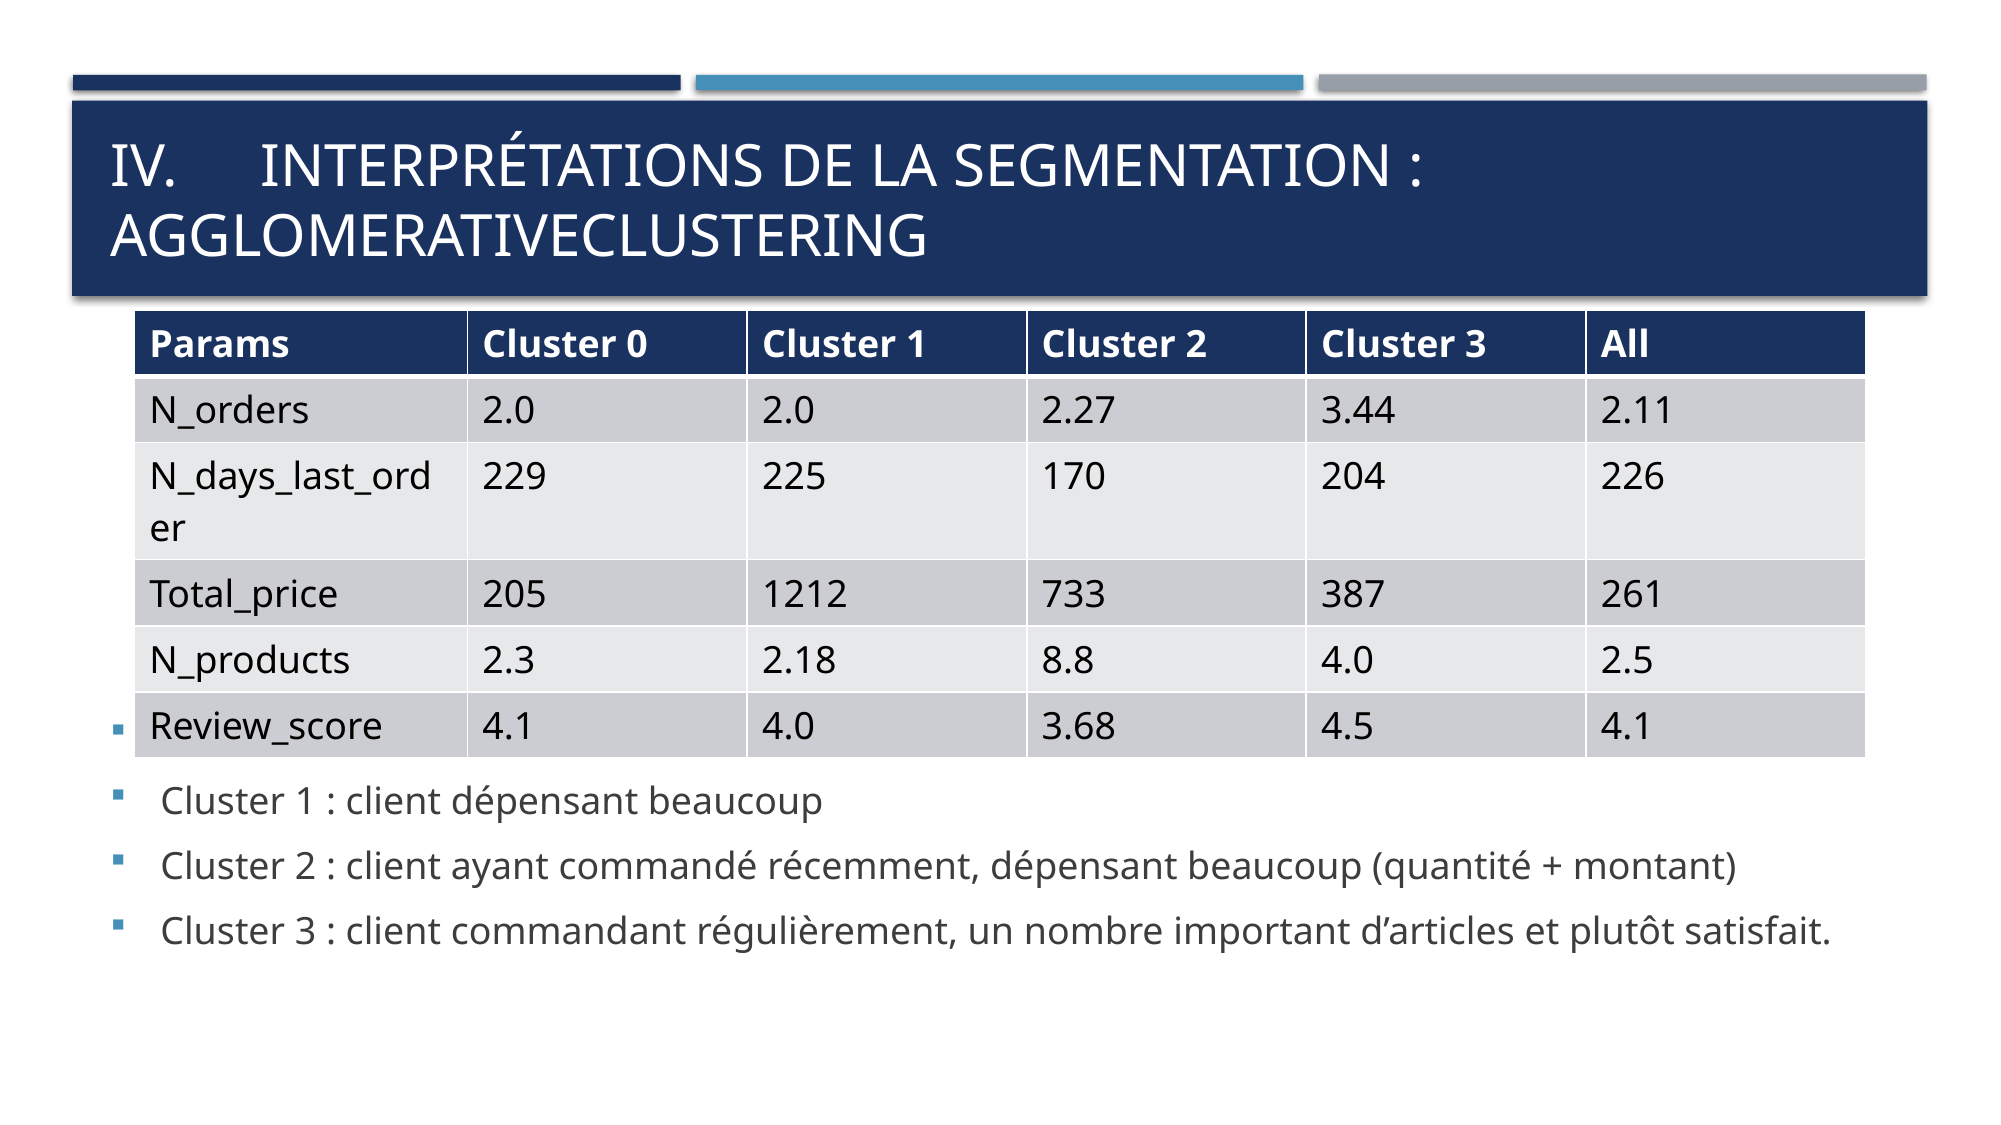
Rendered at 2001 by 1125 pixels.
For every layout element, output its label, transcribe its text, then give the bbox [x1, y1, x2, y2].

table_header Cluster 0 [468, 311, 746, 374]
table_cell 4.1 [468, 693, 746, 757]
table_cell 225 [748, 443, 1026, 559]
table_cell 387 [1307, 560, 1585, 625]
list Cluster 0 : client moyen, dépensant peu Cluster 1 : client dépensant beaucoup Cluster 2 : client ayant commandé récemment, dépensant beaucoup (quantité + montant) Cluster 3 : client commandant régulièrement, un nombre important d’articles et plutôt satisfait. [95, 704, 1905, 1114]
table_header Params [135, 311, 467, 374]
table_cell 3.68 [1028, 693, 1305, 757]
table_cell 2.0 [468, 379, 746, 442]
table_header Cluster 2 [1028, 311, 1305, 374]
table_header All [1587, 311, 1865, 374]
table_cell 4.1 [1587, 693, 1865, 757]
table_cell 2.3 [468, 627, 746, 691]
table_cell 733 [1028, 560, 1305, 625]
table_cell 3.44 [1307, 379, 1585, 442]
table_cell 2.27 [1028, 379, 1305, 442]
table_cell 170 [1028, 443, 1305, 559]
table_cell 4.5 [1307, 693, 1585, 757]
table_cell 4.0 [748, 693, 1026, 757]
table_cell 2.0 [748, 379, 1026, 442]
table_cell 2.5 [1587, 627, 1865, 691]
table_cell N_orders [135, 379, 467, 442]
table_cell 8.8 [1028, 627, 1305, 691]
table_cell Review_score [135, 693, 467, 757]
table_cell 205 [468, 560, 746, 625]
table_cell 1212 [748, 560, 1026, 625]
table_cell 2.18 [748, 627, 1026, 691]
table_cell 4.0 [1307, 627, 1585, 691]
table_header Cluster 1 [748, 311, 1026, 374]
table_cell 229 [468, 443, 746, 559]
table_cell 261 [1587, 560, 1865, 625]
table_cell 2.11 [1587, 379, 1865, 442]
table_header Cluster 3 [1307, 311, 1585, 374]
table_cell 204 [1307, 443, 1585, 559]
table_cell Total_price [135, 560, 467, 625]
table_cell 226 [1587, 443, 1865, 559]
table_cell N_products [135, 627, 467, 691]
table_cell N_days_last_order [135, 443, 467, 559]
title IV. Interprétations de la segmentation : AgglomerativeClustering [95, 115, 1905, 282]
